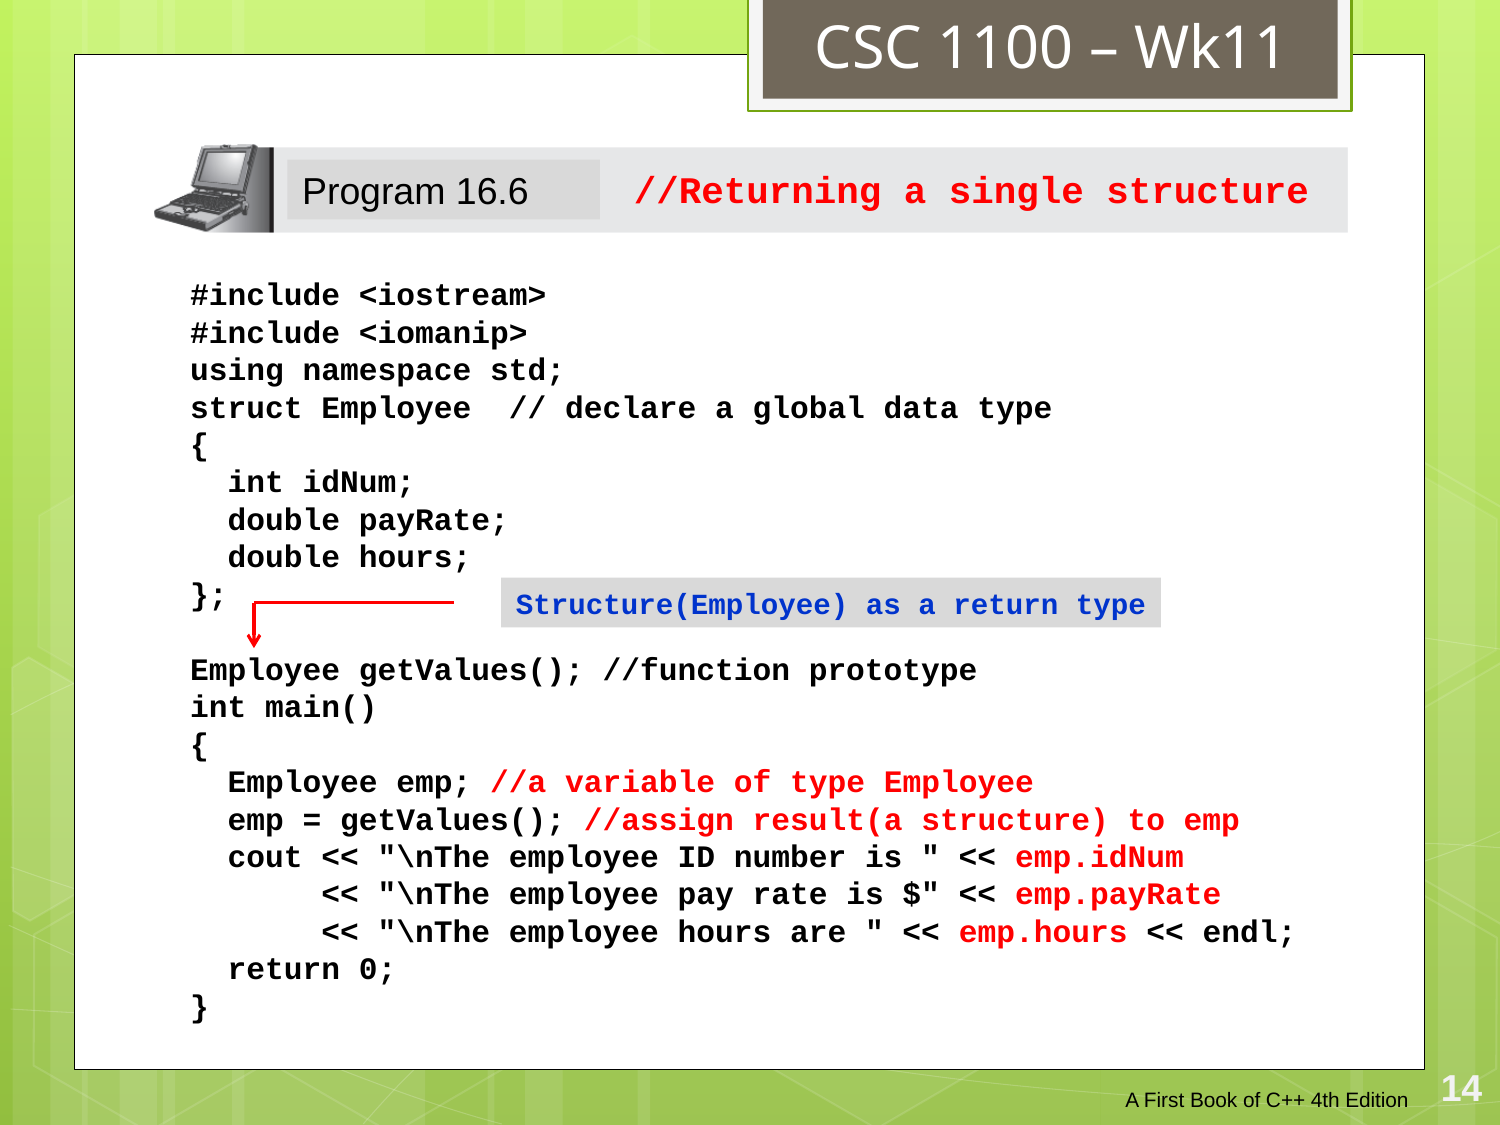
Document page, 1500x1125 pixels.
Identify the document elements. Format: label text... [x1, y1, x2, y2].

text_box [1423, 1046, 1500, 1125]
text_box A First Book of C++ 4th Edition [848, 1069, 1423, 1125]
text_box Structure(Employee) as a return type [501, 577, 1161, 628]
text_box CSC 1100 – Wk11 [799, 0, 1325, 88]
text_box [151, 142, 1350, 238]
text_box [253, 602, 455, 649]
text_box #include <iostream> #include <iomanip> using namespace std; struct Employee // declare a global data type { int idNum; double payRate; double hours; }; Employee getValues(); //function prototype int main() { Employee emp; //a variable of type Employee emp = getValues(); //assign result(a structure) to emp cout << "\nThe employee ID number is " << emp.idNum << "\nThe employee pay rate is $" << emp.payRate << "\nThe employee hours are " << emp.hours << endl; return 0; } [175, 267, 1500, 1031]
